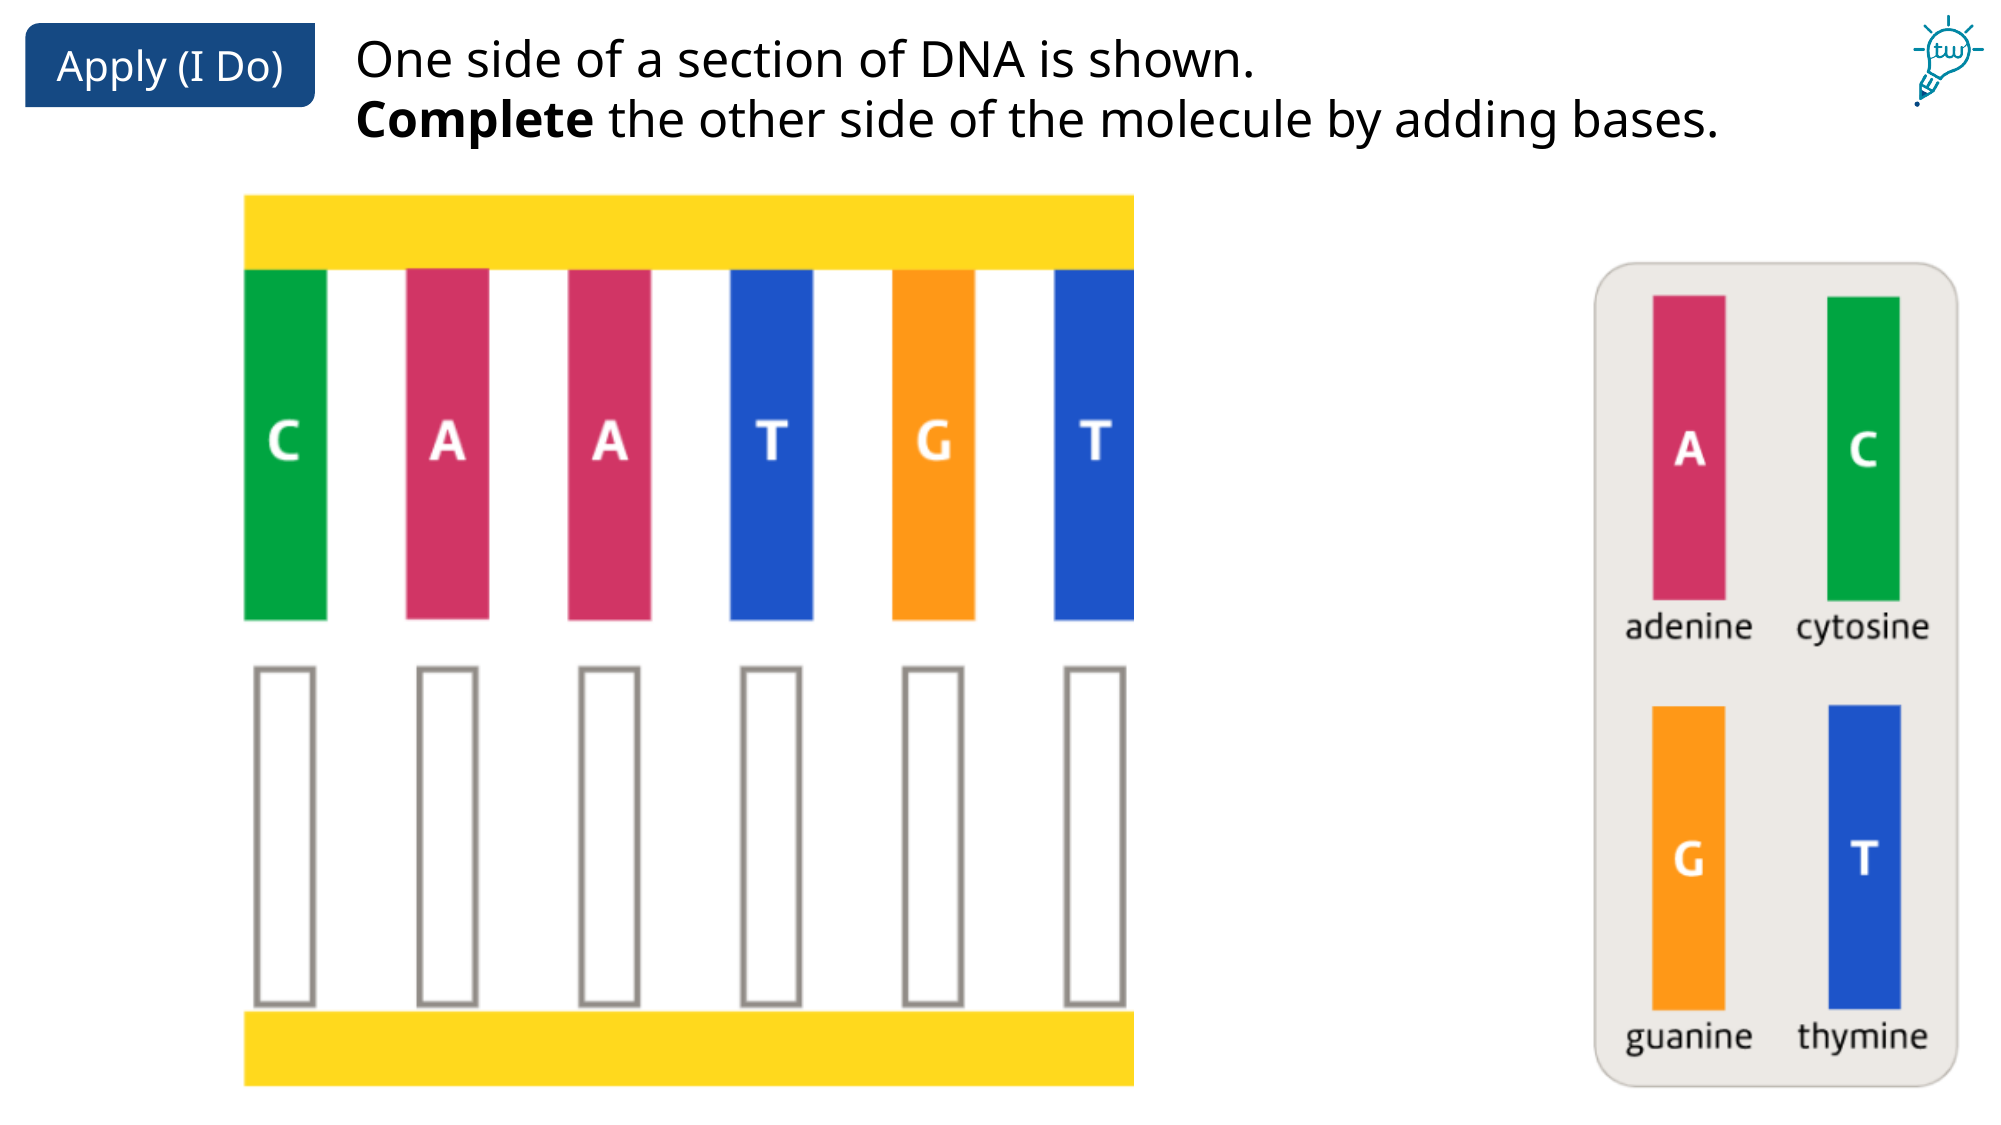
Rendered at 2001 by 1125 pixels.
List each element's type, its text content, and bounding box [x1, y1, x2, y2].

picture [1910, 11, 1986, 109]
text_box One side of a section of DNA is shown. Complete the other side of the molecule by adding bases. [340, 19, 1834, 155]
picture [1580, 244, 1986, 1106]
picture [243, 187, 1134, 1090]
